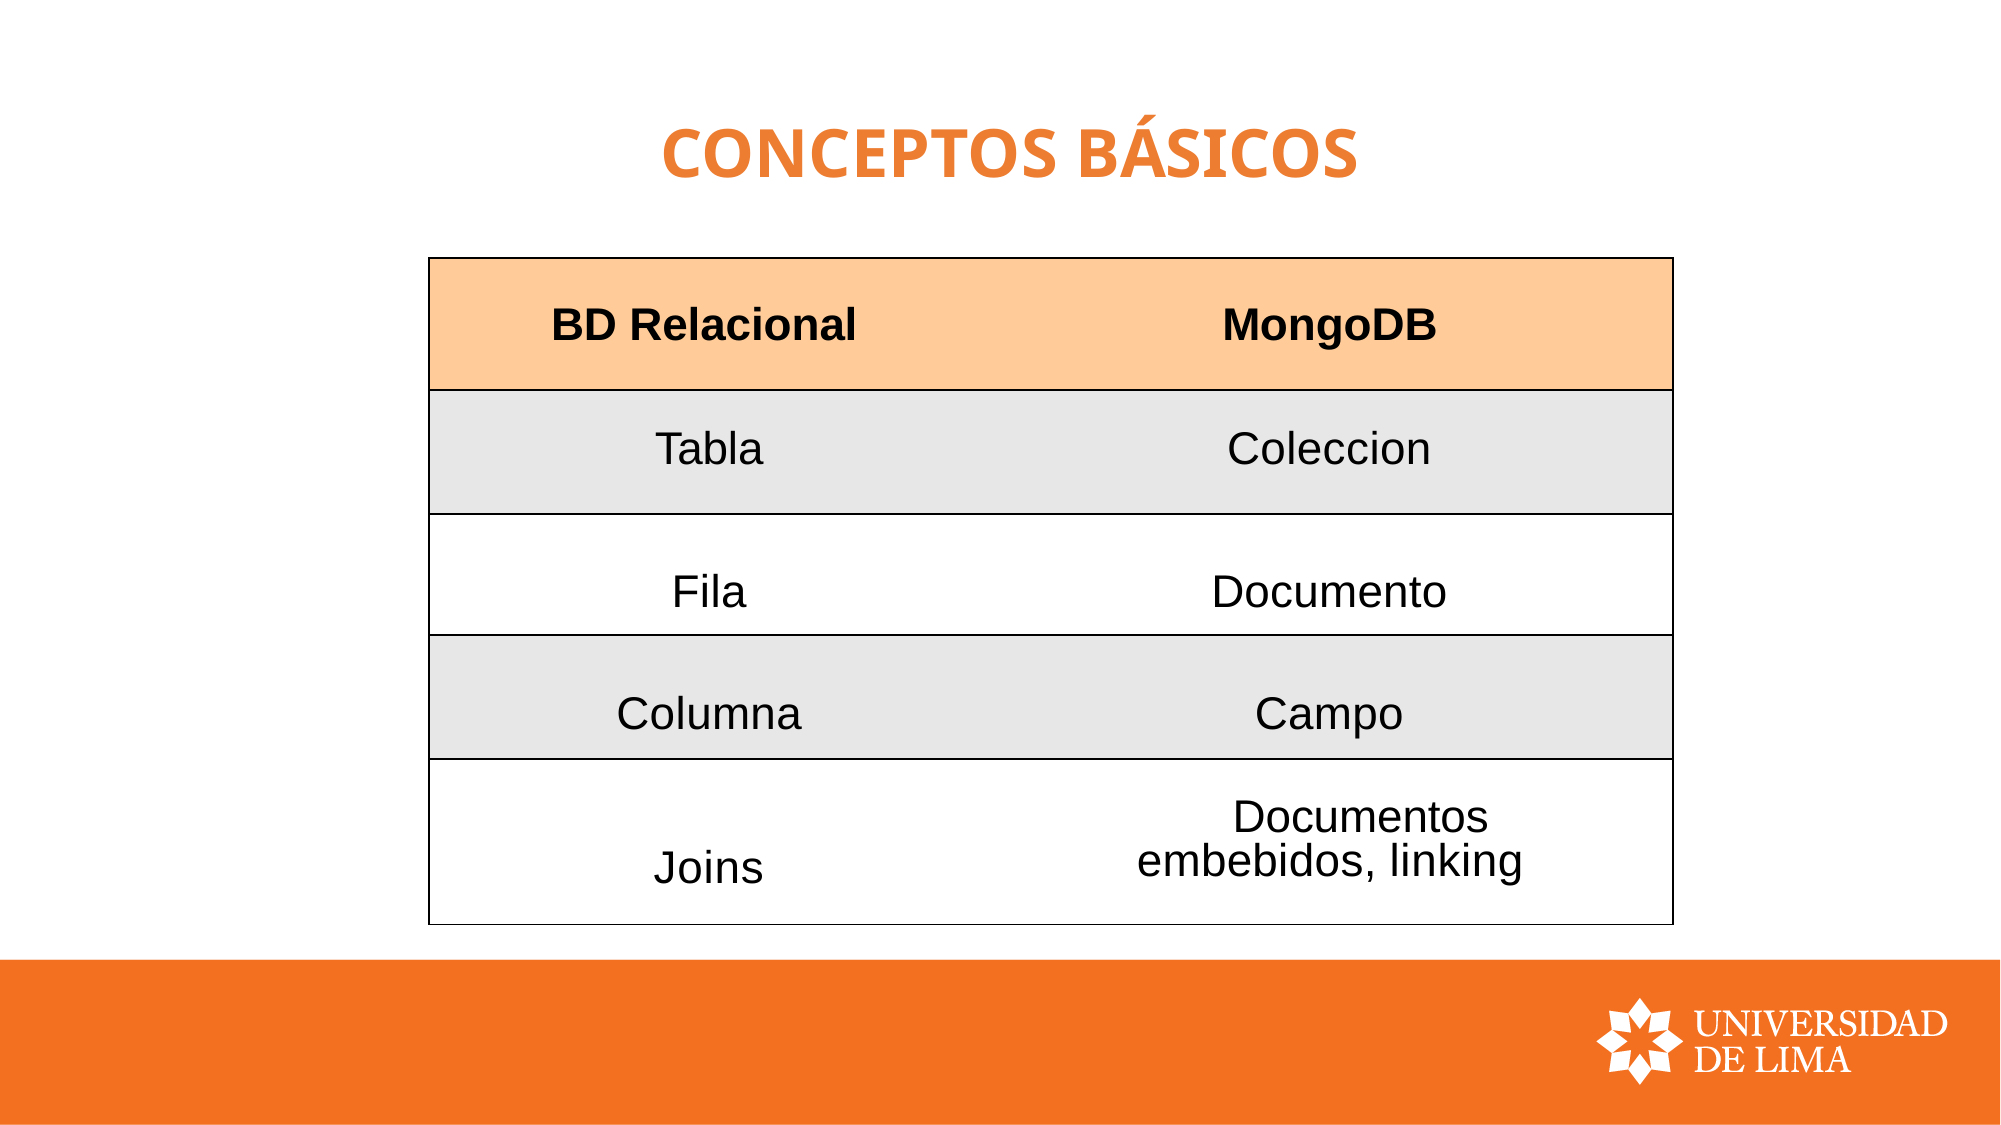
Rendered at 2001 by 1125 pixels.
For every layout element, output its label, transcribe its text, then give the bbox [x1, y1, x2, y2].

table_cell Joins [430, 760, 961, 924]
picture [0, 0, 2001, 1125]
table_cell Columna [430, 636, 961, 758]
table_cell Campo [961, 636, 1672, 758]
table_cell Fila [430, 515, 961, 634]
table_cell Coleccion [961, 391, 1672, 513]
title CONCEPTOS BÁSICOS [84, 96, 1936, 216]
table_cell Documento [961, 515, 1672, 634]
table_header BD Relacional [430, 259, 961, 389]
table_header MongoDB [961, 259, 1672, 389]
table_cell Documentos embebidos, linking [961, 760, 1672, 924]
table_cell Tabla [430, 391, 961, 513]
